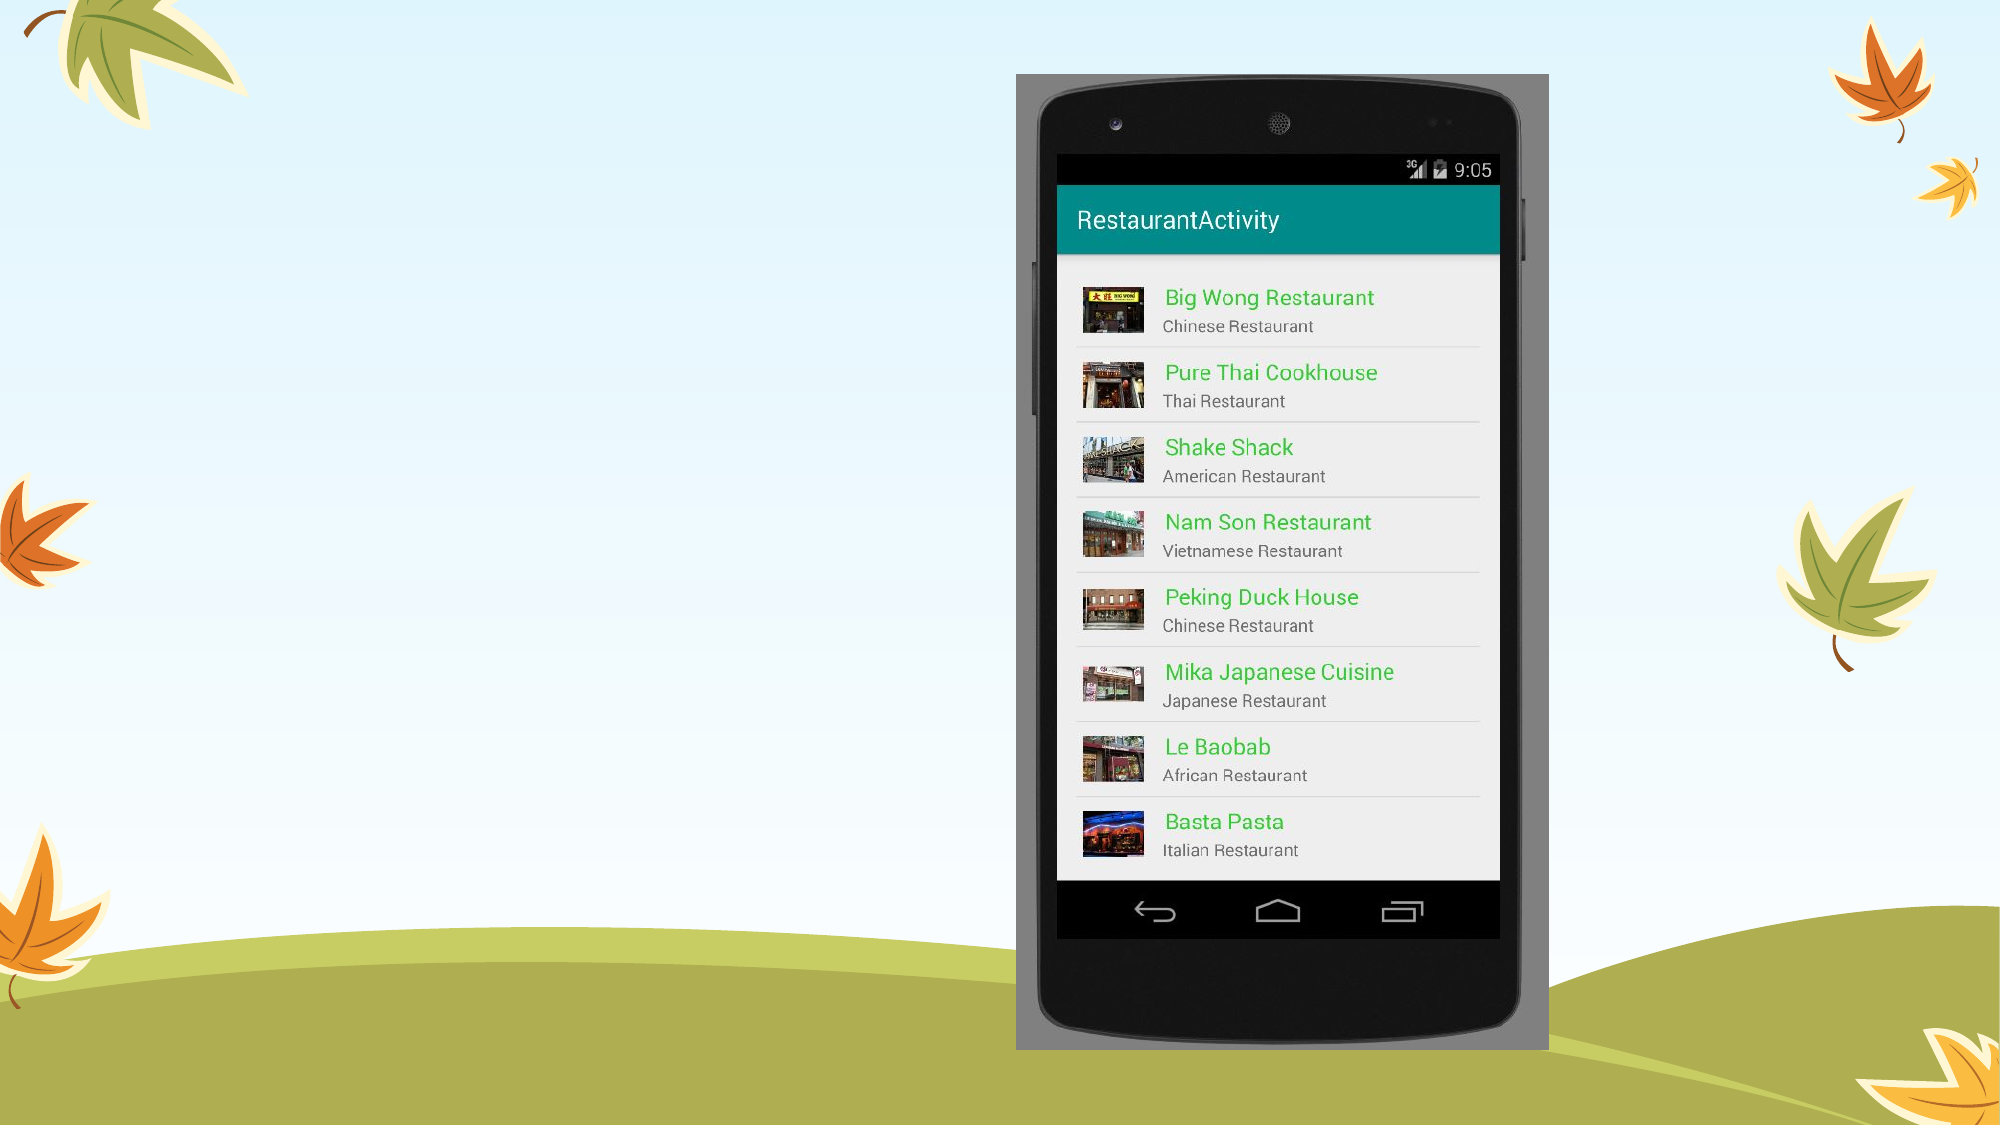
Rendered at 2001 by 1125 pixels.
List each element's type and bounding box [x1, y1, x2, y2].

list [1016, 74, 1549, 1050]
